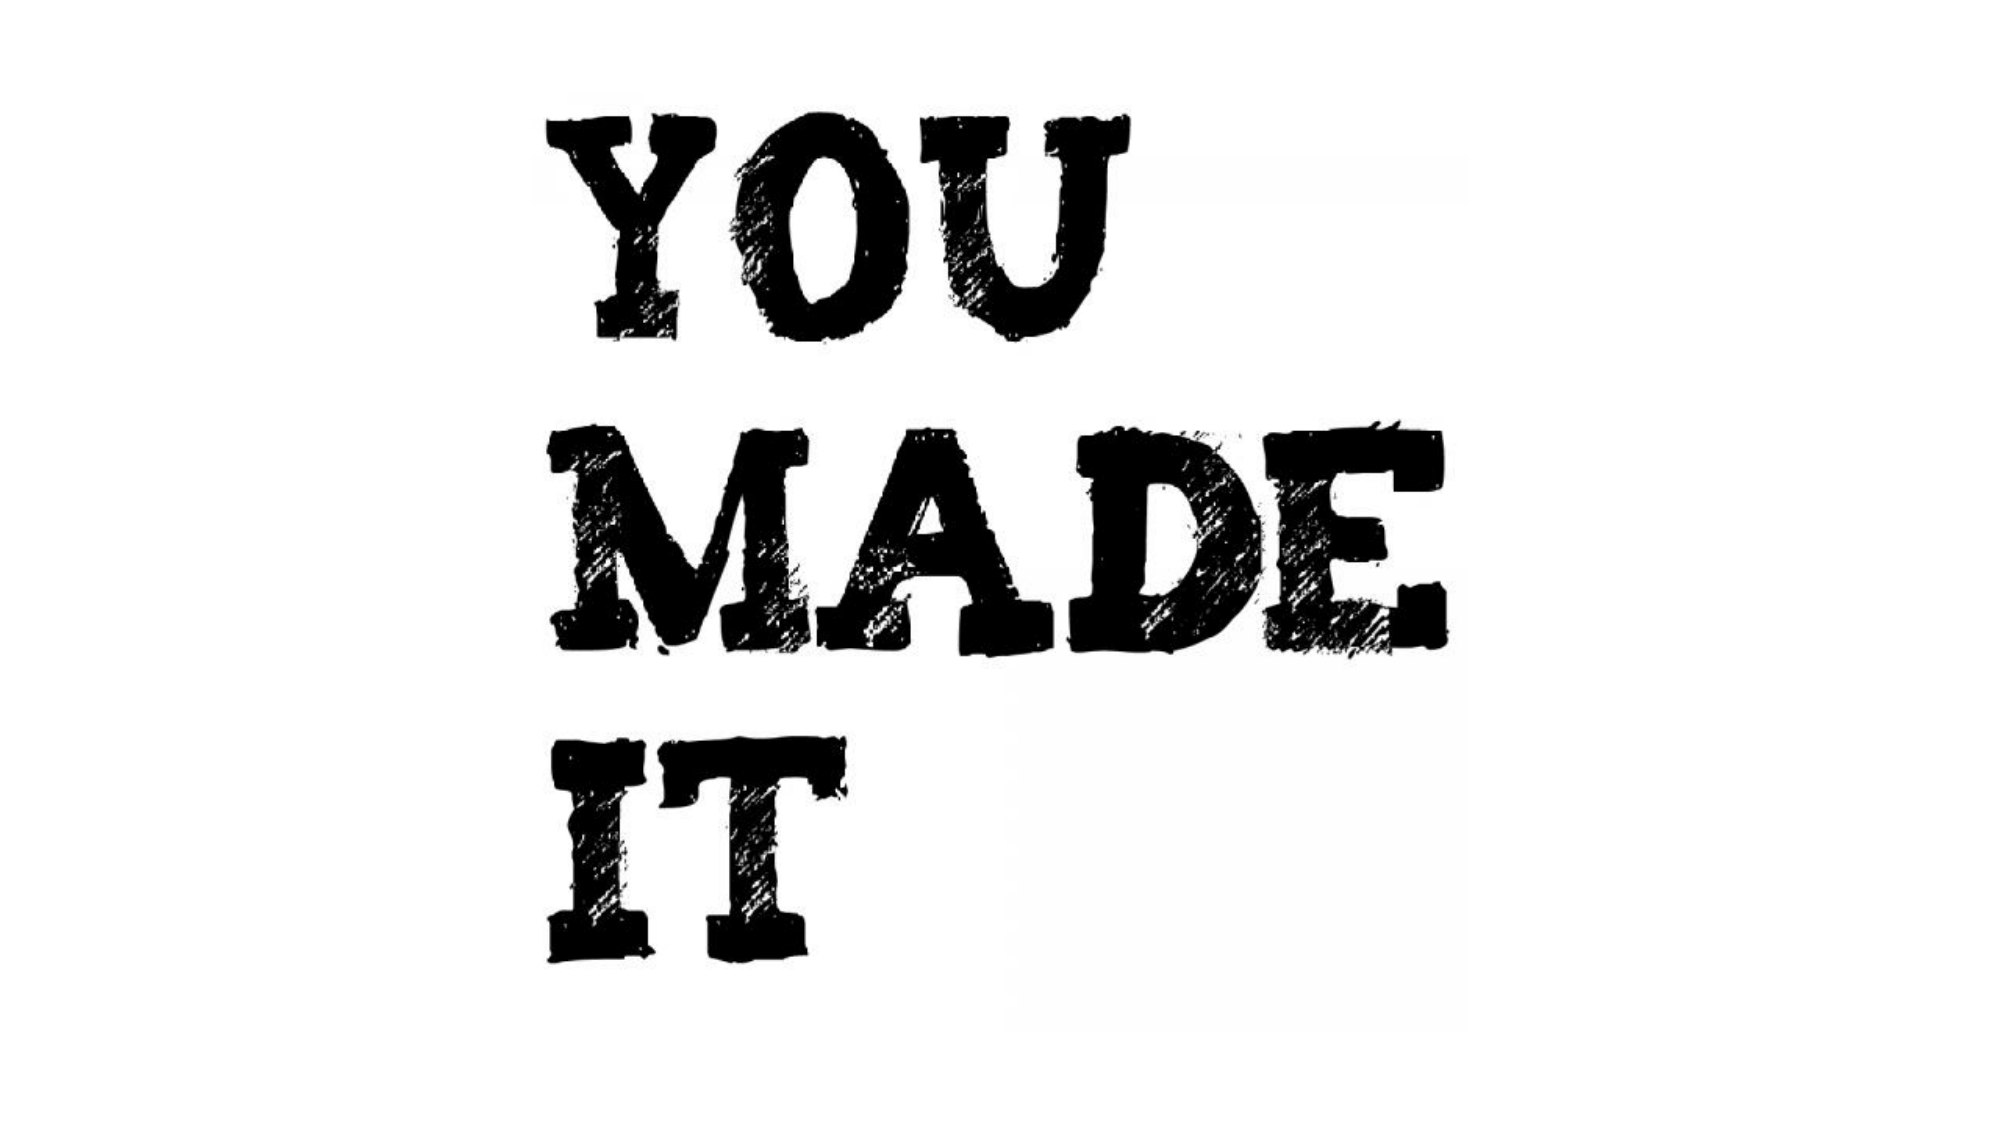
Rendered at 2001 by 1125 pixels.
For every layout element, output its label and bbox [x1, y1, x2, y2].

picture [531, 93, 1469, 1032]
